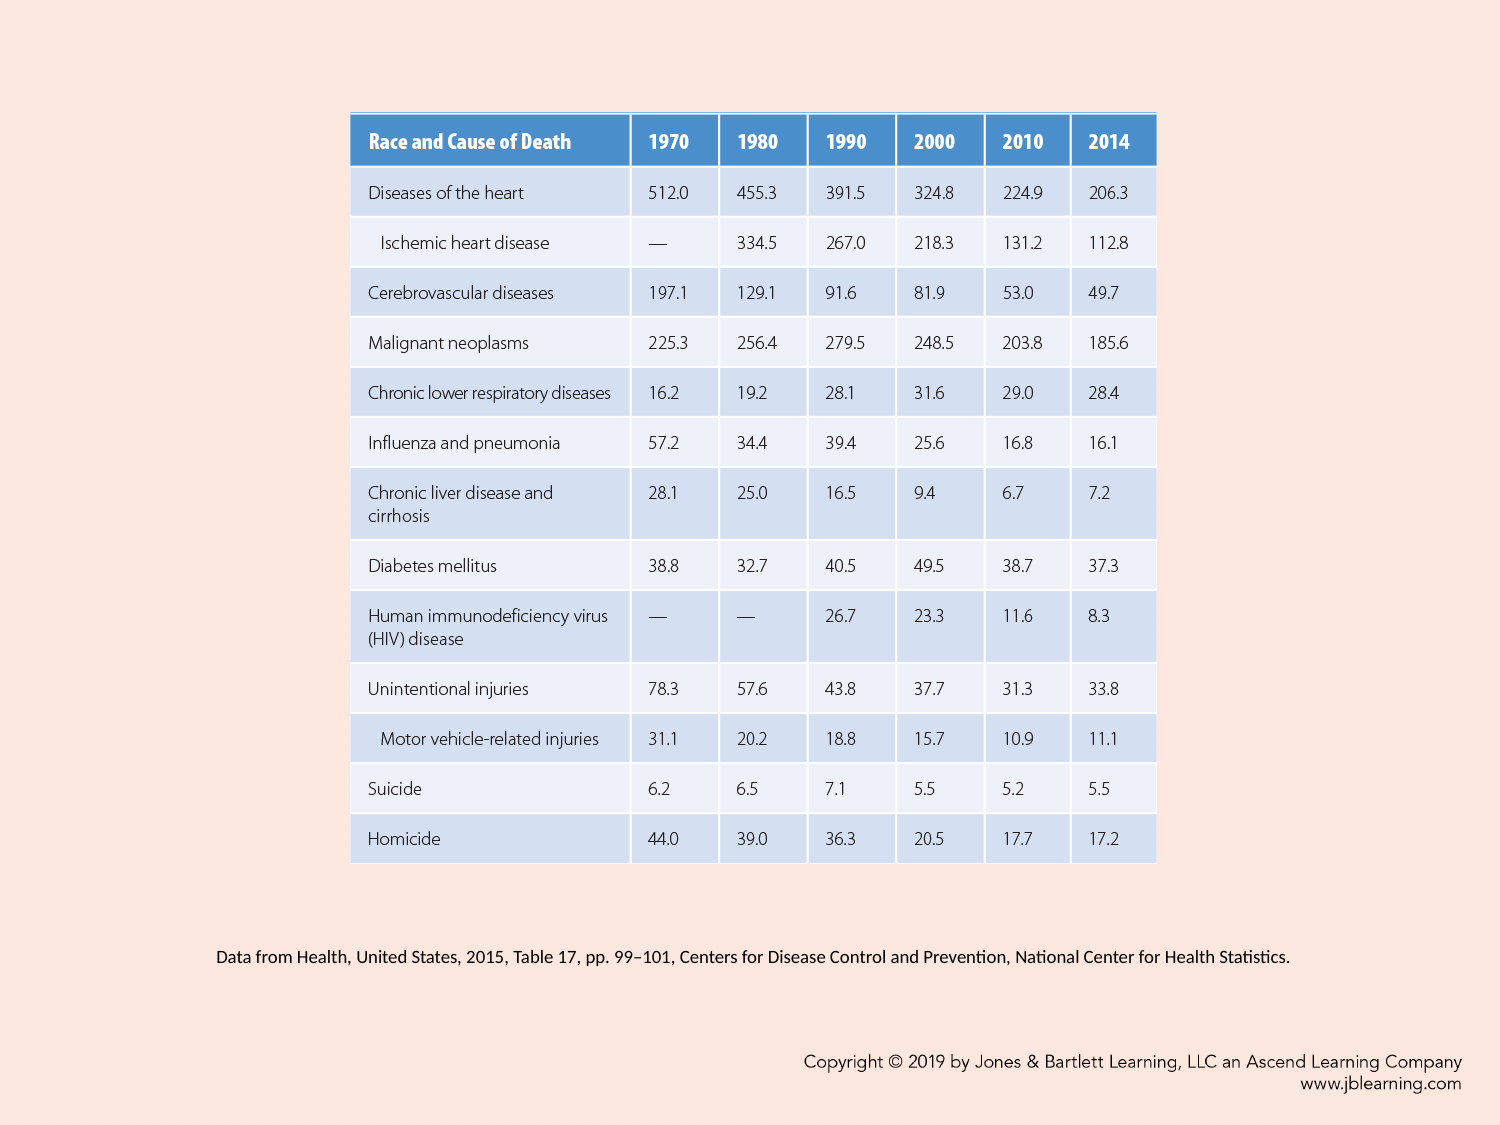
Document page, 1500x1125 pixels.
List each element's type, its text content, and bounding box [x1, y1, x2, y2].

text_box Data from Health, United States, 2015, Table 17, pp. 99–101, Centers for Disease Control and Prevention, National Center for Health Statistics. [201, 937, 1306, 975]
picture [0, 0, 1500, 1125]
